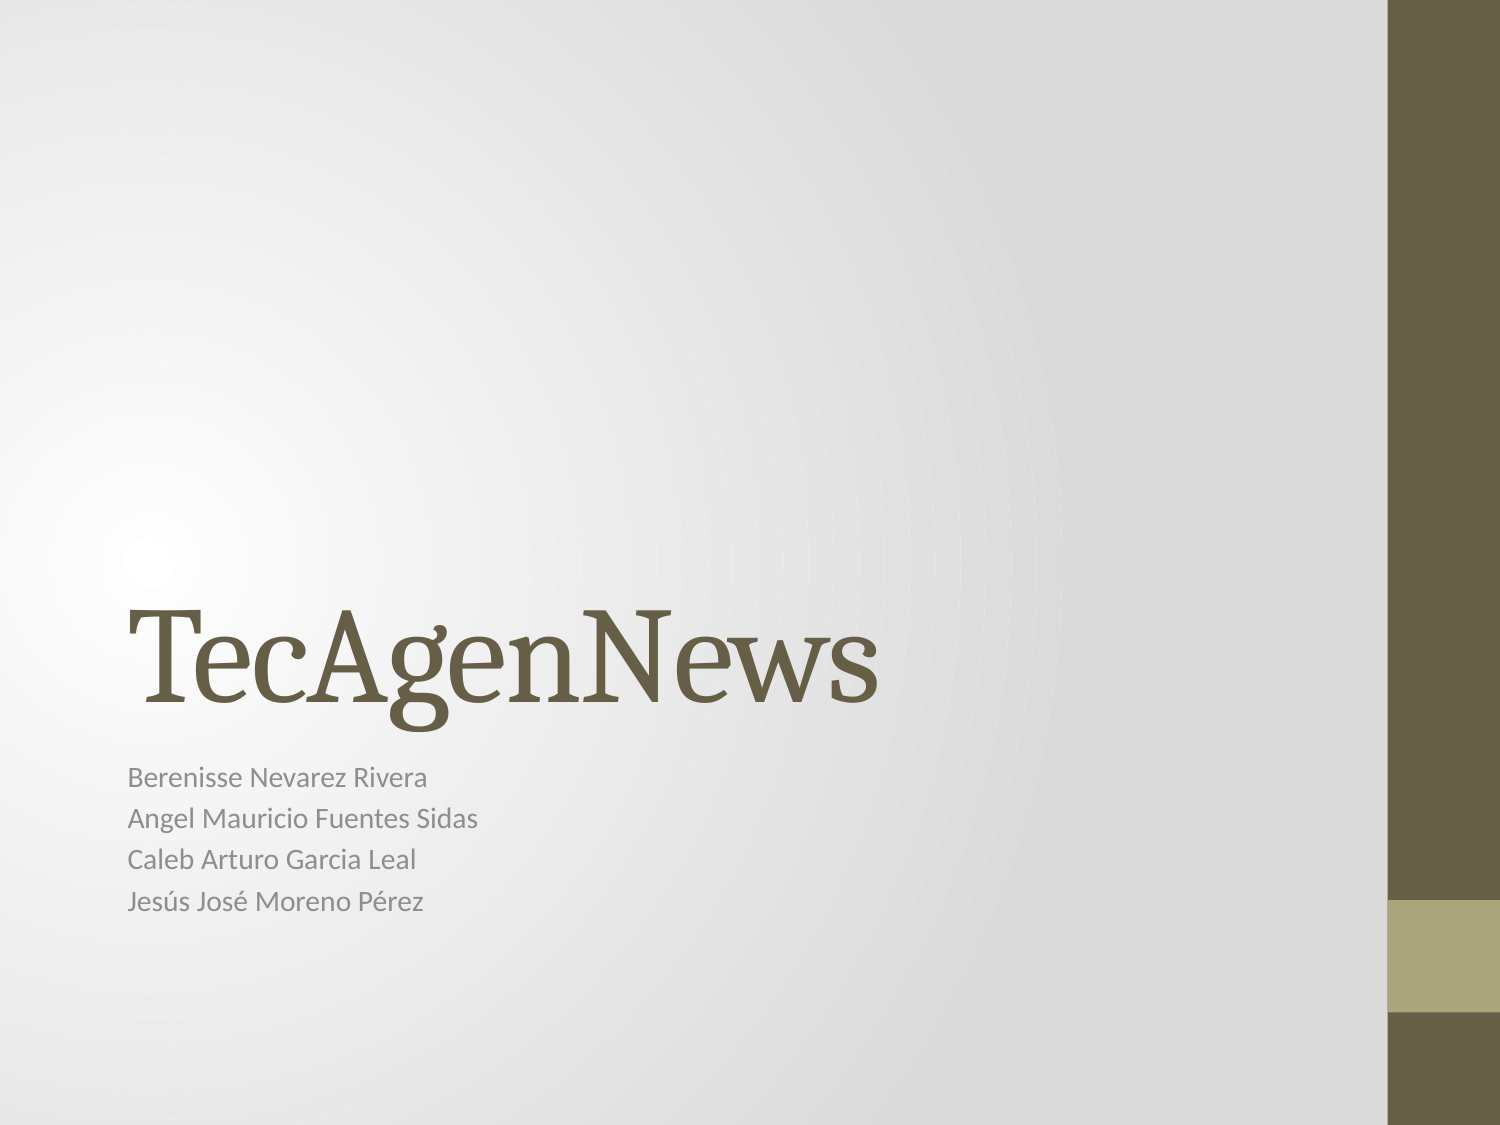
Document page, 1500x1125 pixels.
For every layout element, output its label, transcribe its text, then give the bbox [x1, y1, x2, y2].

subtitle Berenisse Nevarez Rivera Angel Mauricio Fuentes Sidas Caleb Arturo Garcia Leal Jesús José Moreno Pérez [112, 750, 1173, 925]
title TecAgenNews [112, 312, 1350, 738]
